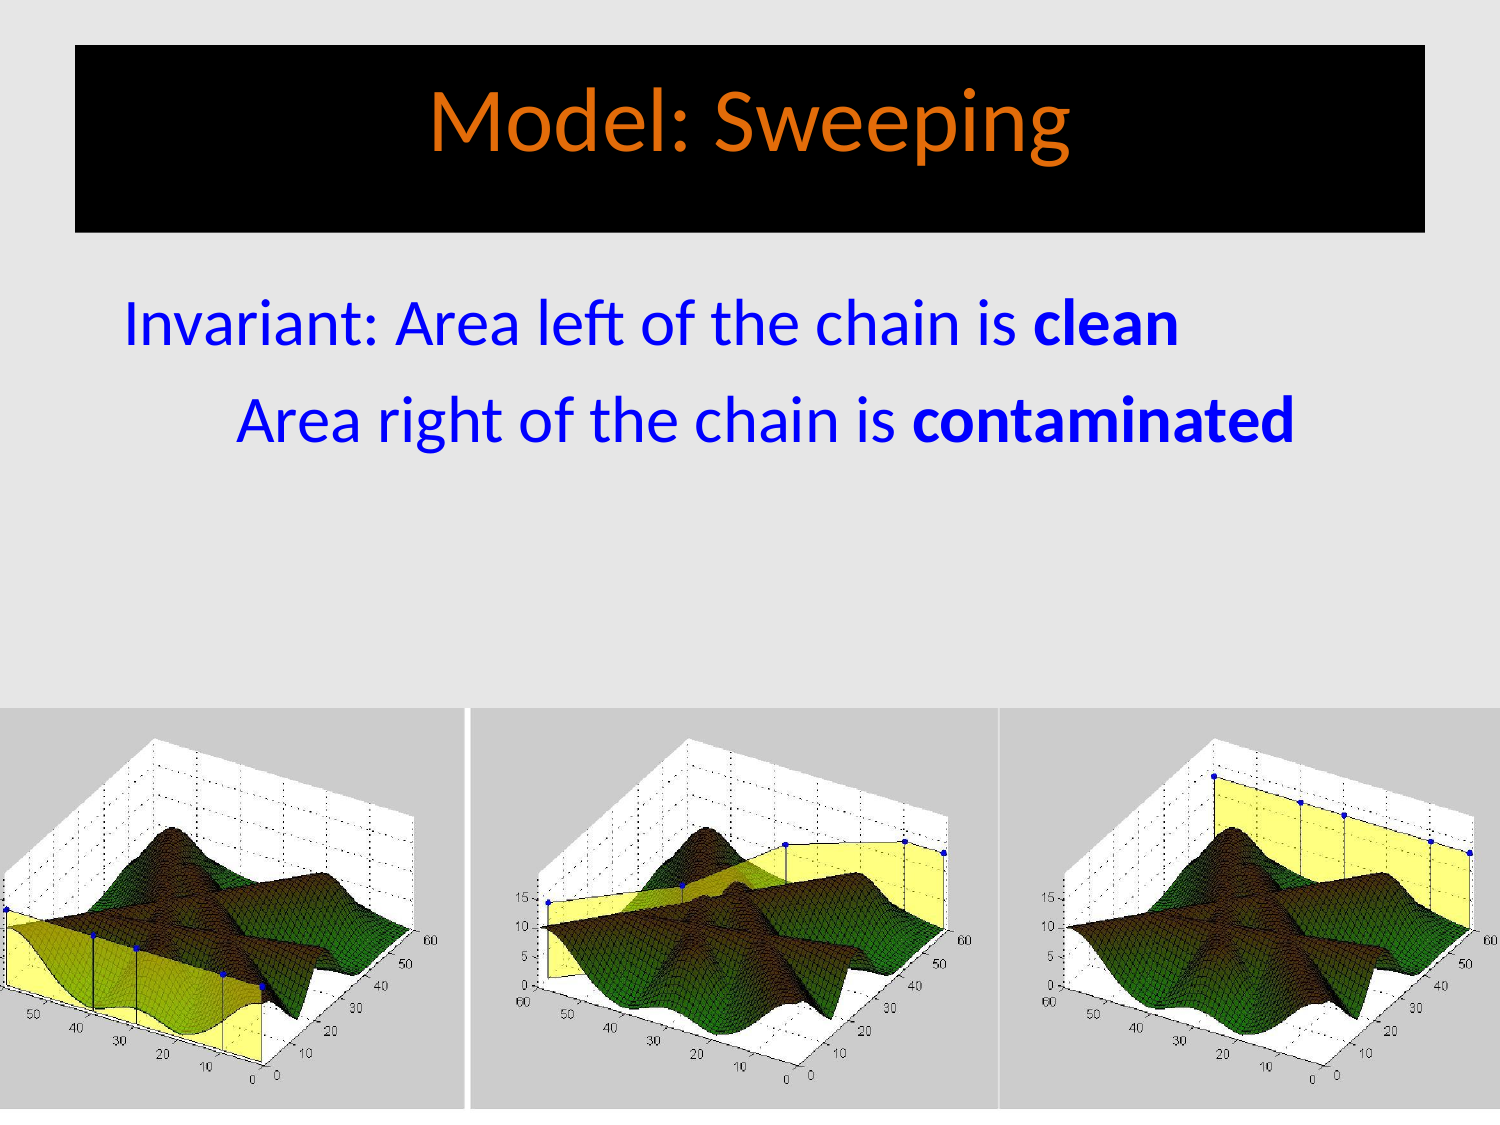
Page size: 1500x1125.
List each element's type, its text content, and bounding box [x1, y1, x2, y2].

title Model: Sweeping [75, 45, 1425, 233]
text_box [0, 708, 466, 1125]
text_box [466, 708, 1000, 1125]
text_box [1000, 708, 1500, 1125]
list Invariant: Area left of the chain is clean Area right of the chain is contaminated [75, 167, 1462, 552]
